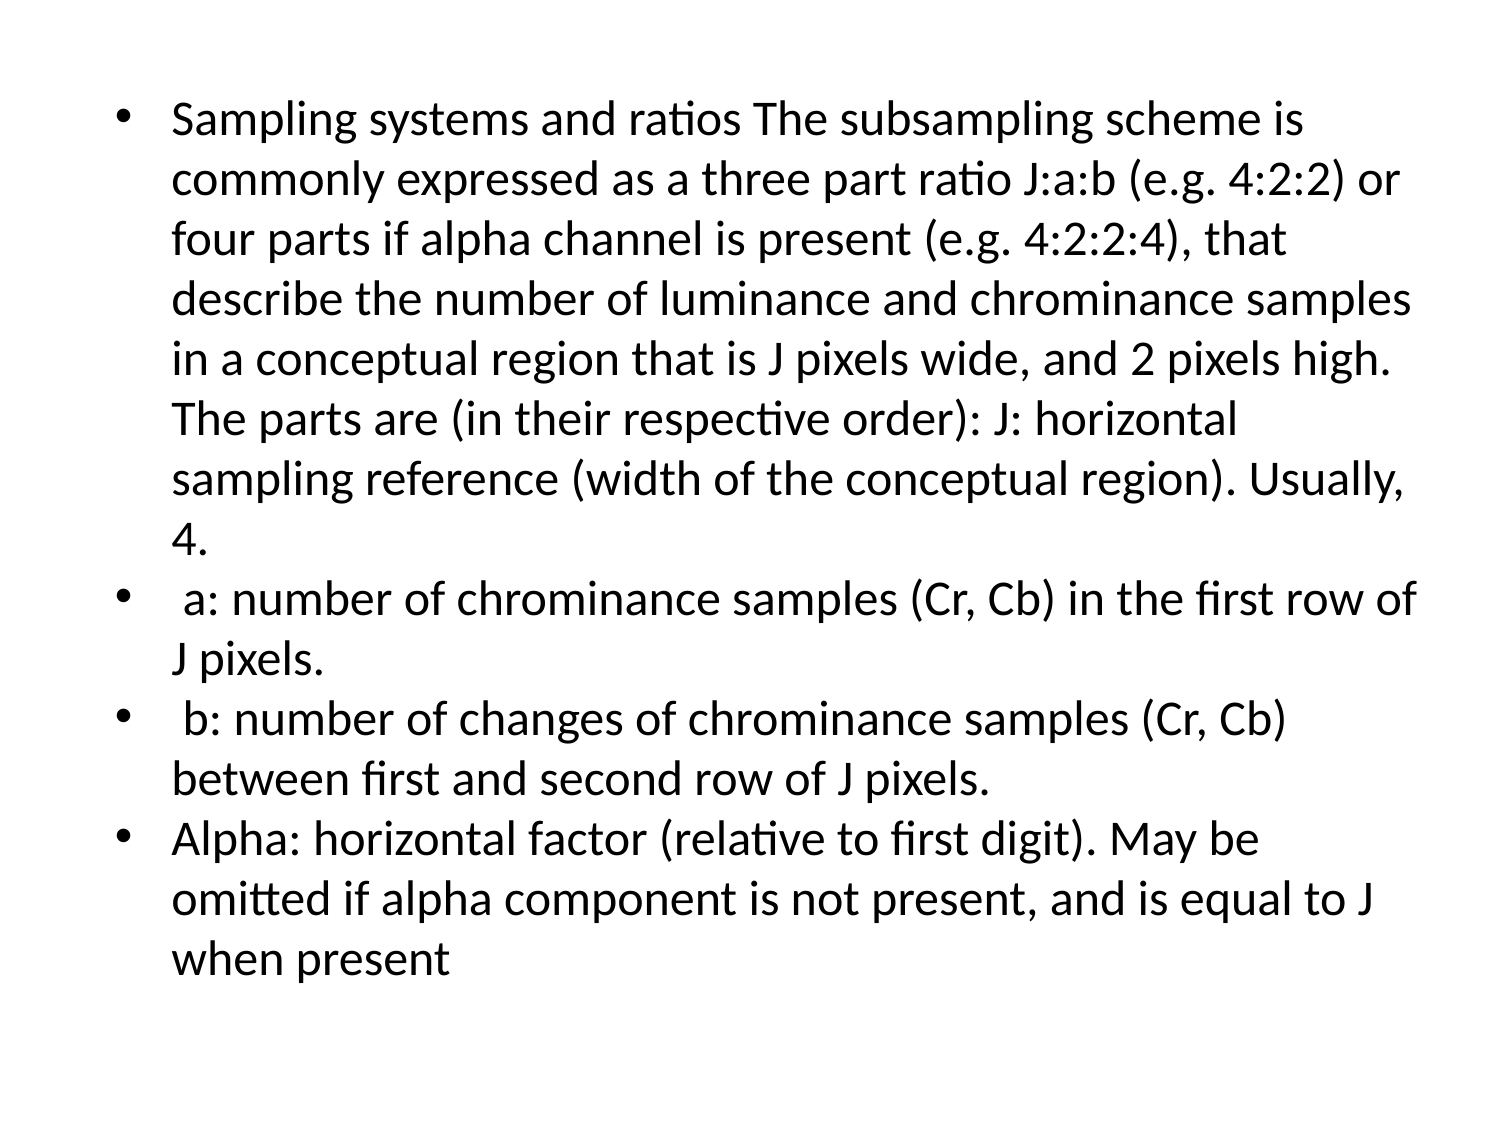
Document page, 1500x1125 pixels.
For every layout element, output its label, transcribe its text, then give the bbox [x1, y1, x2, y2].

text_box Sampling systems and ratios The subsampling scheme is commonly expressed as a three part ratio J:a:b (e.g. 4:2:2) or four parts if alpha channel is present (e.g. 4:2:2:4), that describe the number of luminance and chrominance samples in a conceptual region that is J pixels wide, and 2 pixels high. The parts are (in their respective order): J: horizontal sampling reference (width of the conceptual region). Usually, 4. a: number of chrominance samples (Cr, Cb) in the first row of J pixels. b: number of changes of chrominance samples (Cr, Cb) between first and second row of J pixels. Alpha: horizontal factor (relative to first digit). May be omitted if alpha component is not present, and is equal to J when present [100, 78, 1436, 993]
